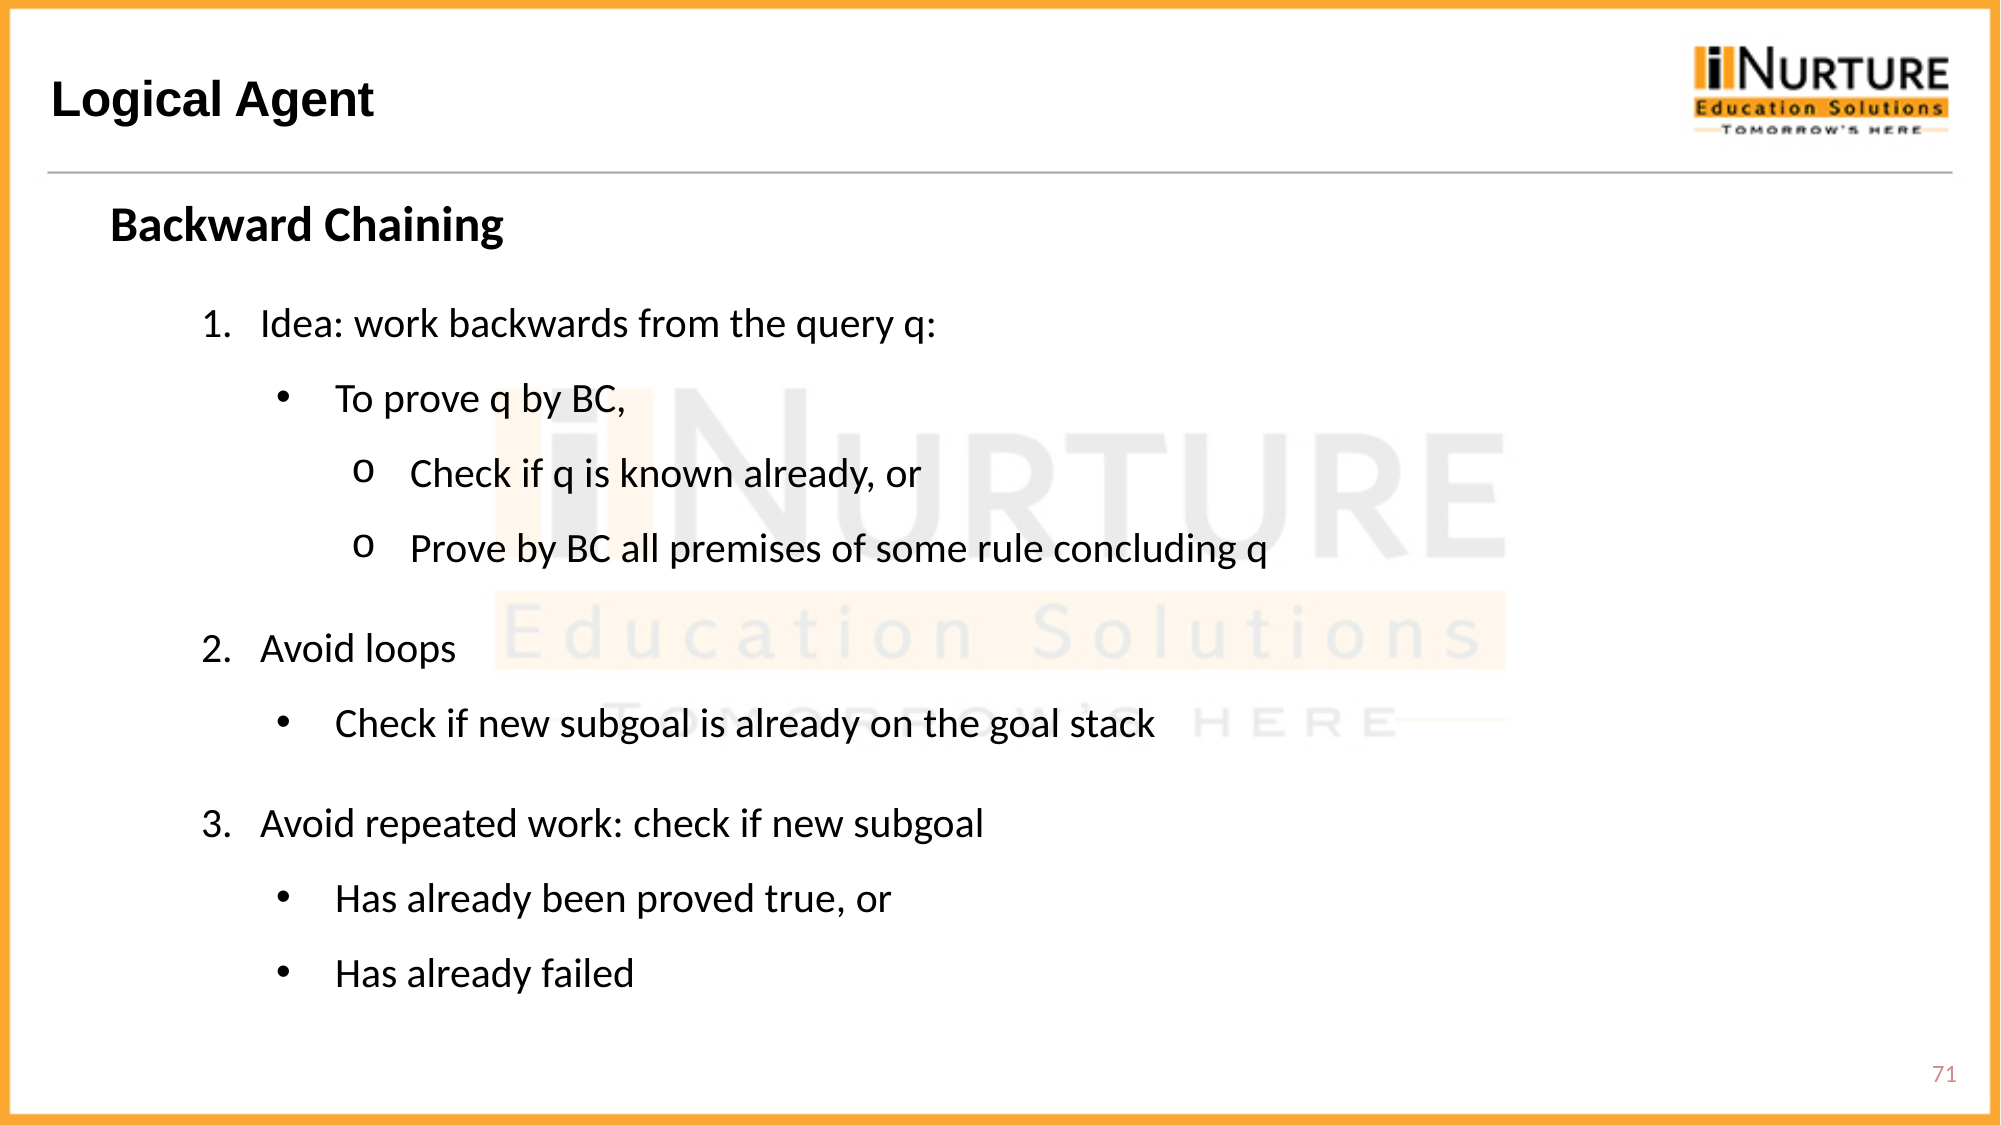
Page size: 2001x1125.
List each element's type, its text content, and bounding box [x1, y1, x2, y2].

text_box Backward Chaining Idea: work backwards from the query q: To prove q by BC, Check if q is known already, or Prove by BC all premises of some rule concluding q Avoid loops Check if new subgoal is already on the goal stack Avoid repeated work: check if new subgoal Has already been proved true, or Has already failed [36, 183, 1953, 1004]
slide_number 71 [1901, 1042, 1973, 1103]
text_box Logical Agent [33, 59, 1716, 134]
picture [0, 0, 2001, 1125]
